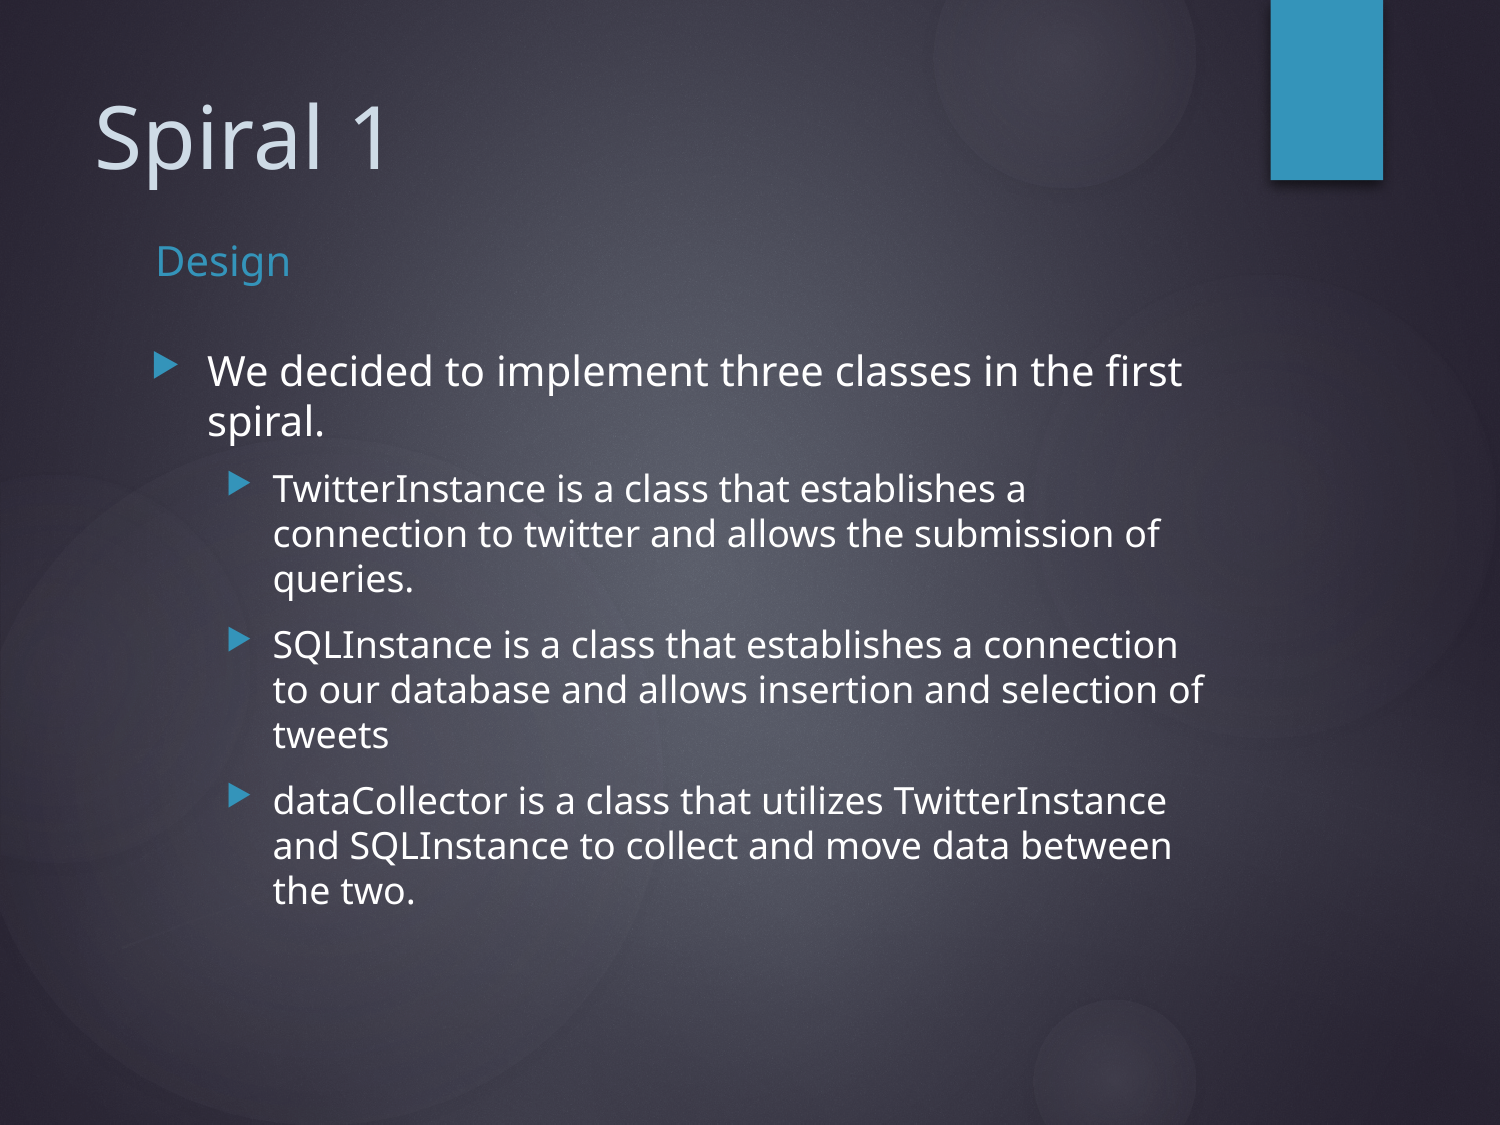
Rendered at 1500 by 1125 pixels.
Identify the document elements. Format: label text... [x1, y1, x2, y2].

list We decided to implement three classes in the first spiral. TwitterInstance is a class that establishes a connection to twitter and allows the submission of queries. SQLInstance is a class that establishes a connection to our database and allows insertion and selection of tweets dataCollector is a class that utilizes TwitterInstance and SQLInstance to collect and move data between the two. [135, 336, 1237, 1025]
text_box Design [140, 226, 991, 292]
title Spiral 1 [79, 74, 1237, 304]
